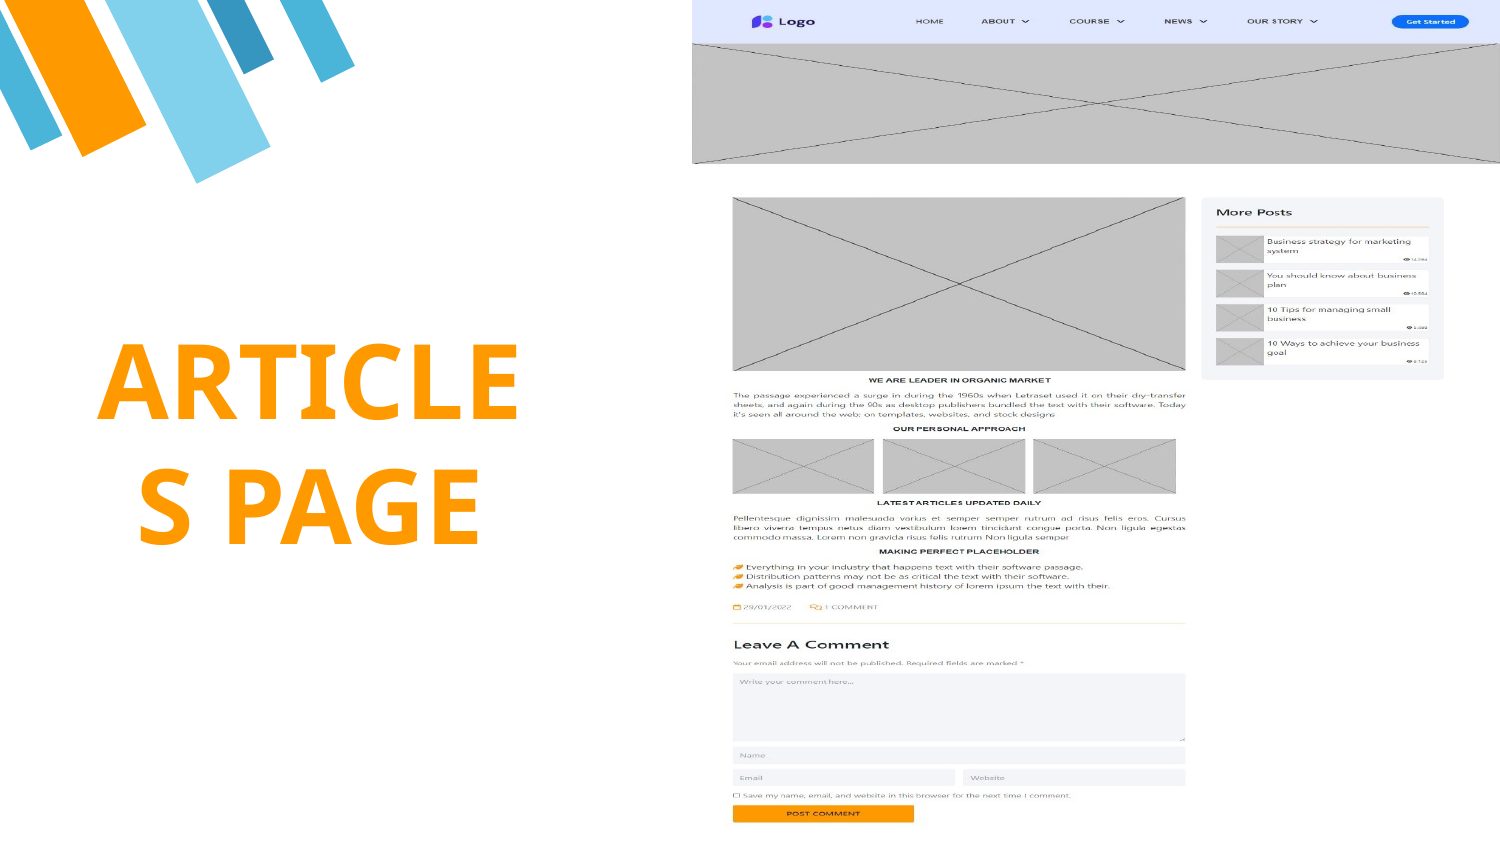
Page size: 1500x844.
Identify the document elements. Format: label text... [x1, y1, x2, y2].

title ARTICLES PAGE [58, 263, 562, 581]
picture [691, 0, 1500, 844]
